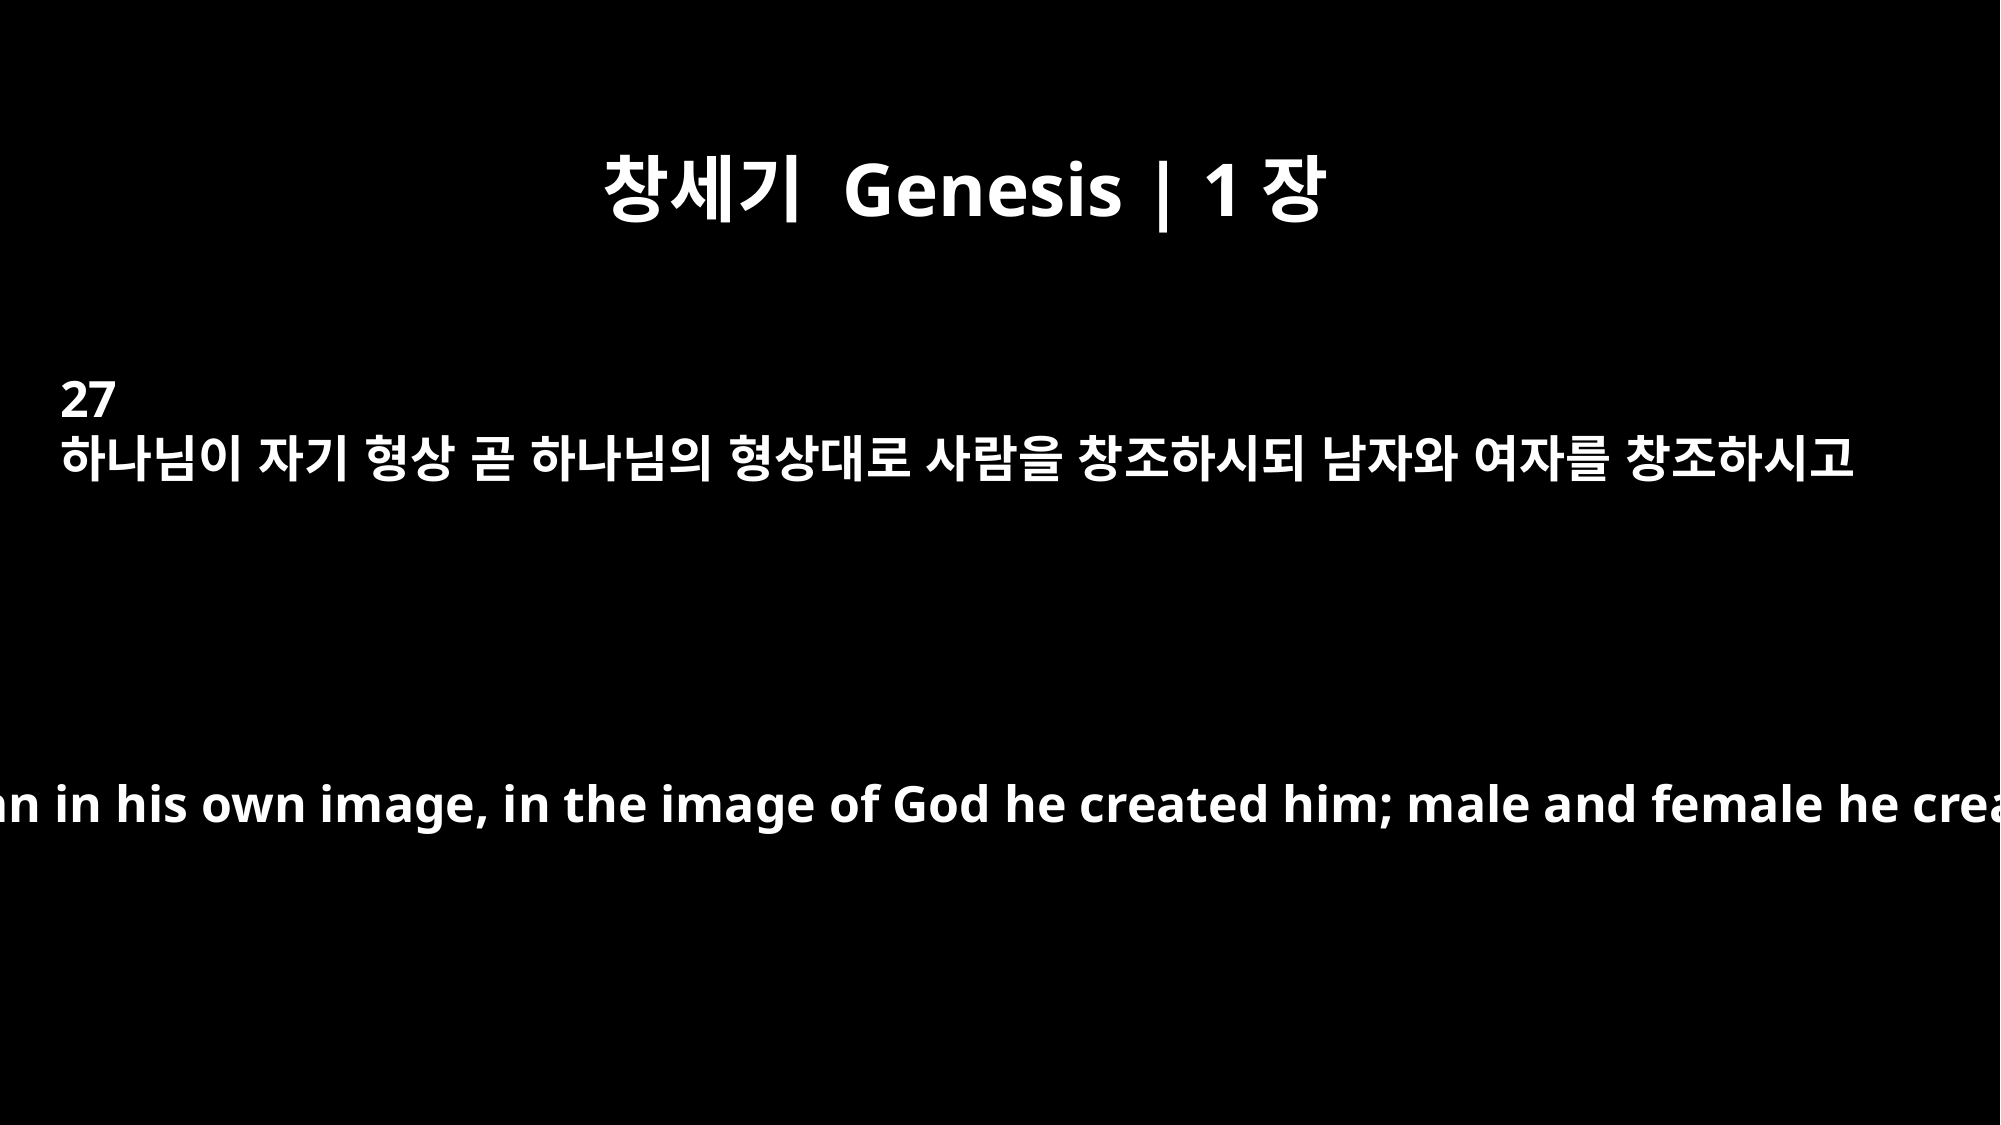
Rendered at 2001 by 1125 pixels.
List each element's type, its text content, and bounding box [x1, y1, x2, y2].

text_box 27 하나님이 자기 형상 곧 하나님의 형상대로 사람을 창조하시되 남자와 여자를 창조하시고 [45, 359, 1872, 495]
text_box 창세기 Genesis | 1장 [587, 136, 1345, 239]
text_box So God created man in his own image, in the image of God he created him; male and female he created them. [0, 764, 2000, 840]
